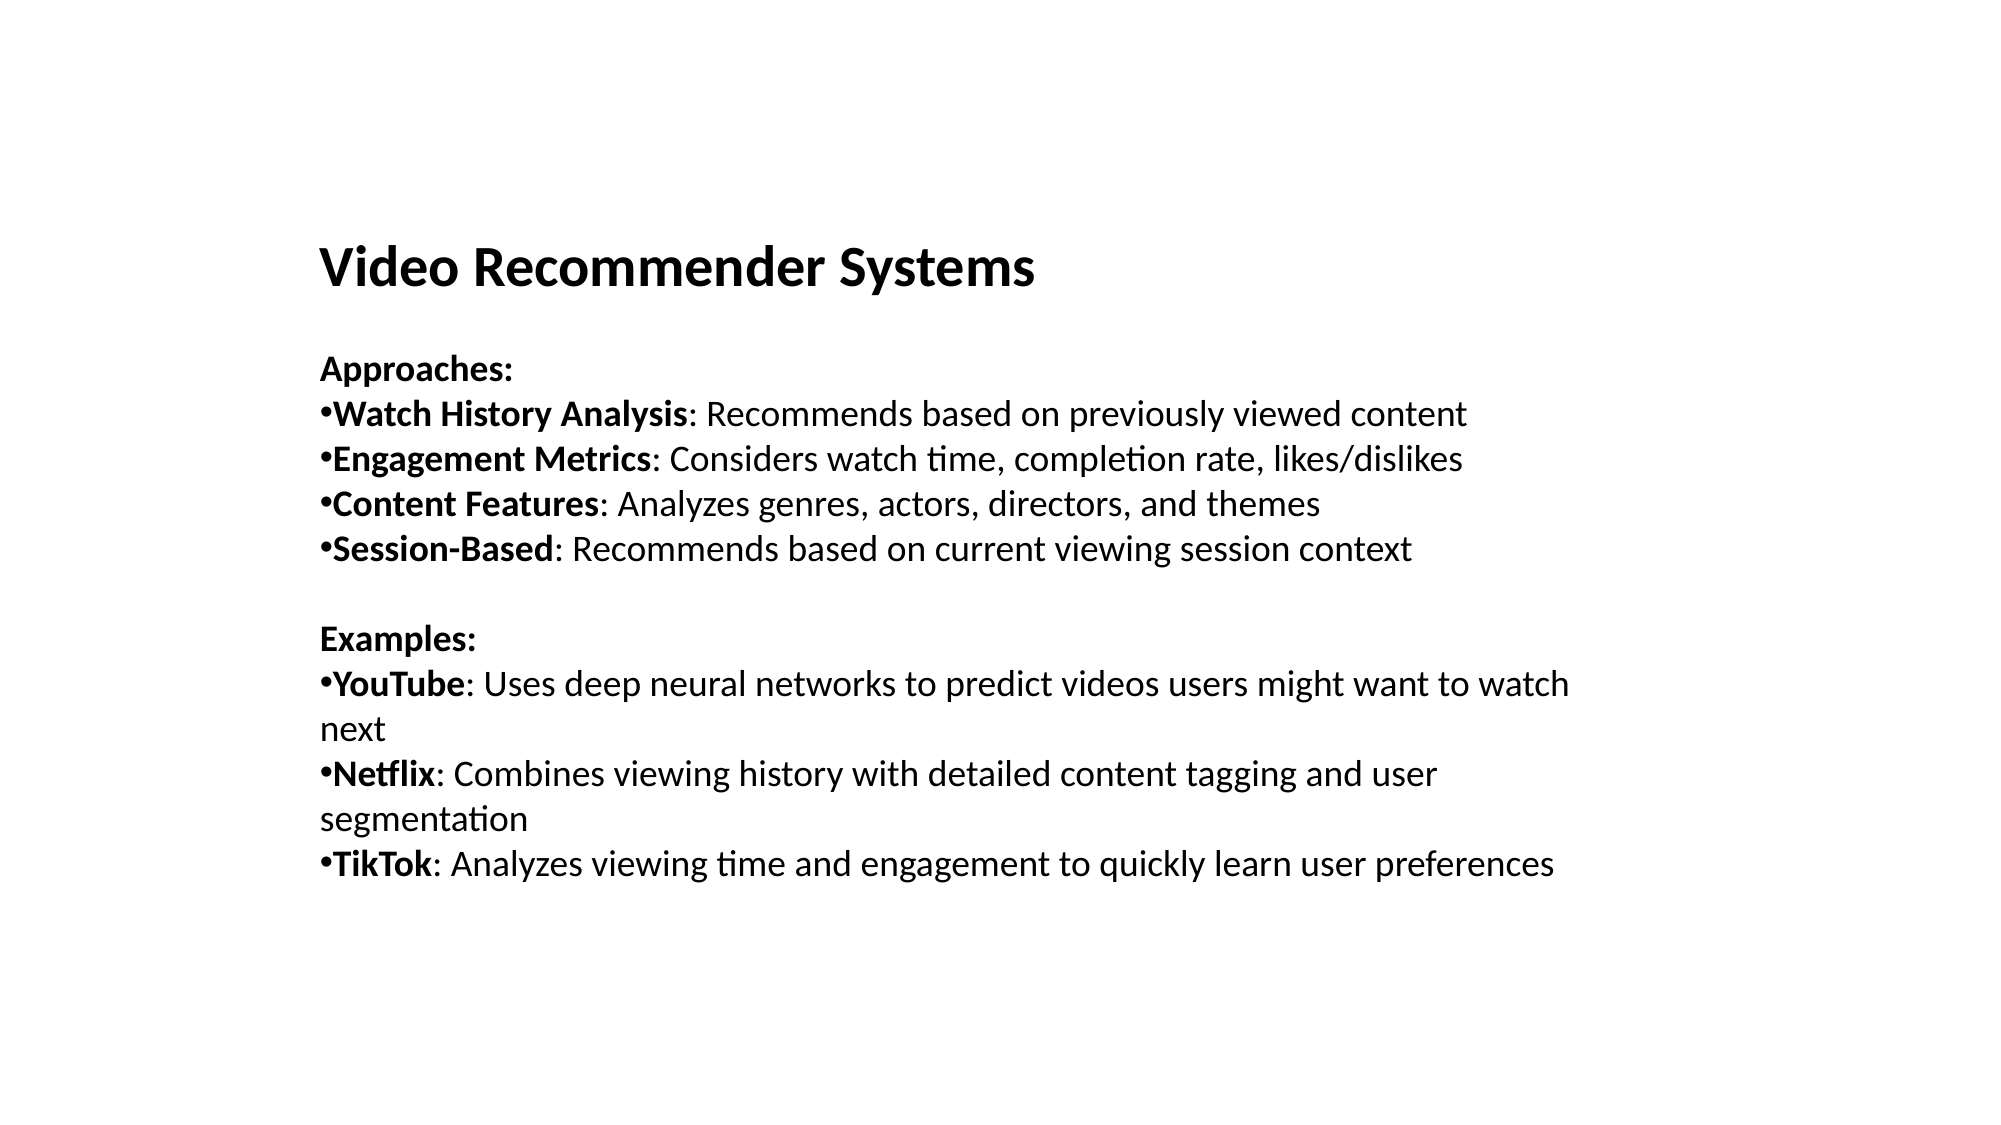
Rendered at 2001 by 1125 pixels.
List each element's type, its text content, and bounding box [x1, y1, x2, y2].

text_box Video Recommender Systems Approaches: Watch History Analysis: Recommends based on previously viewed content Engagement Metrics: Considers watch time, completion rate, likes/dislikes Content Features: Analyzes genres, actors, directors, and themes Session-Based: Recommends based on current viewing session context Examples: YouTube: Uses deep neural networks to predict videos users might want to watch next Netflix: Combines viewing history with detailed content tagging and user segmentation TikTok: Analyzes viewing time and engagement to quickly learn user preferences [305, 221, 1605, 891]
